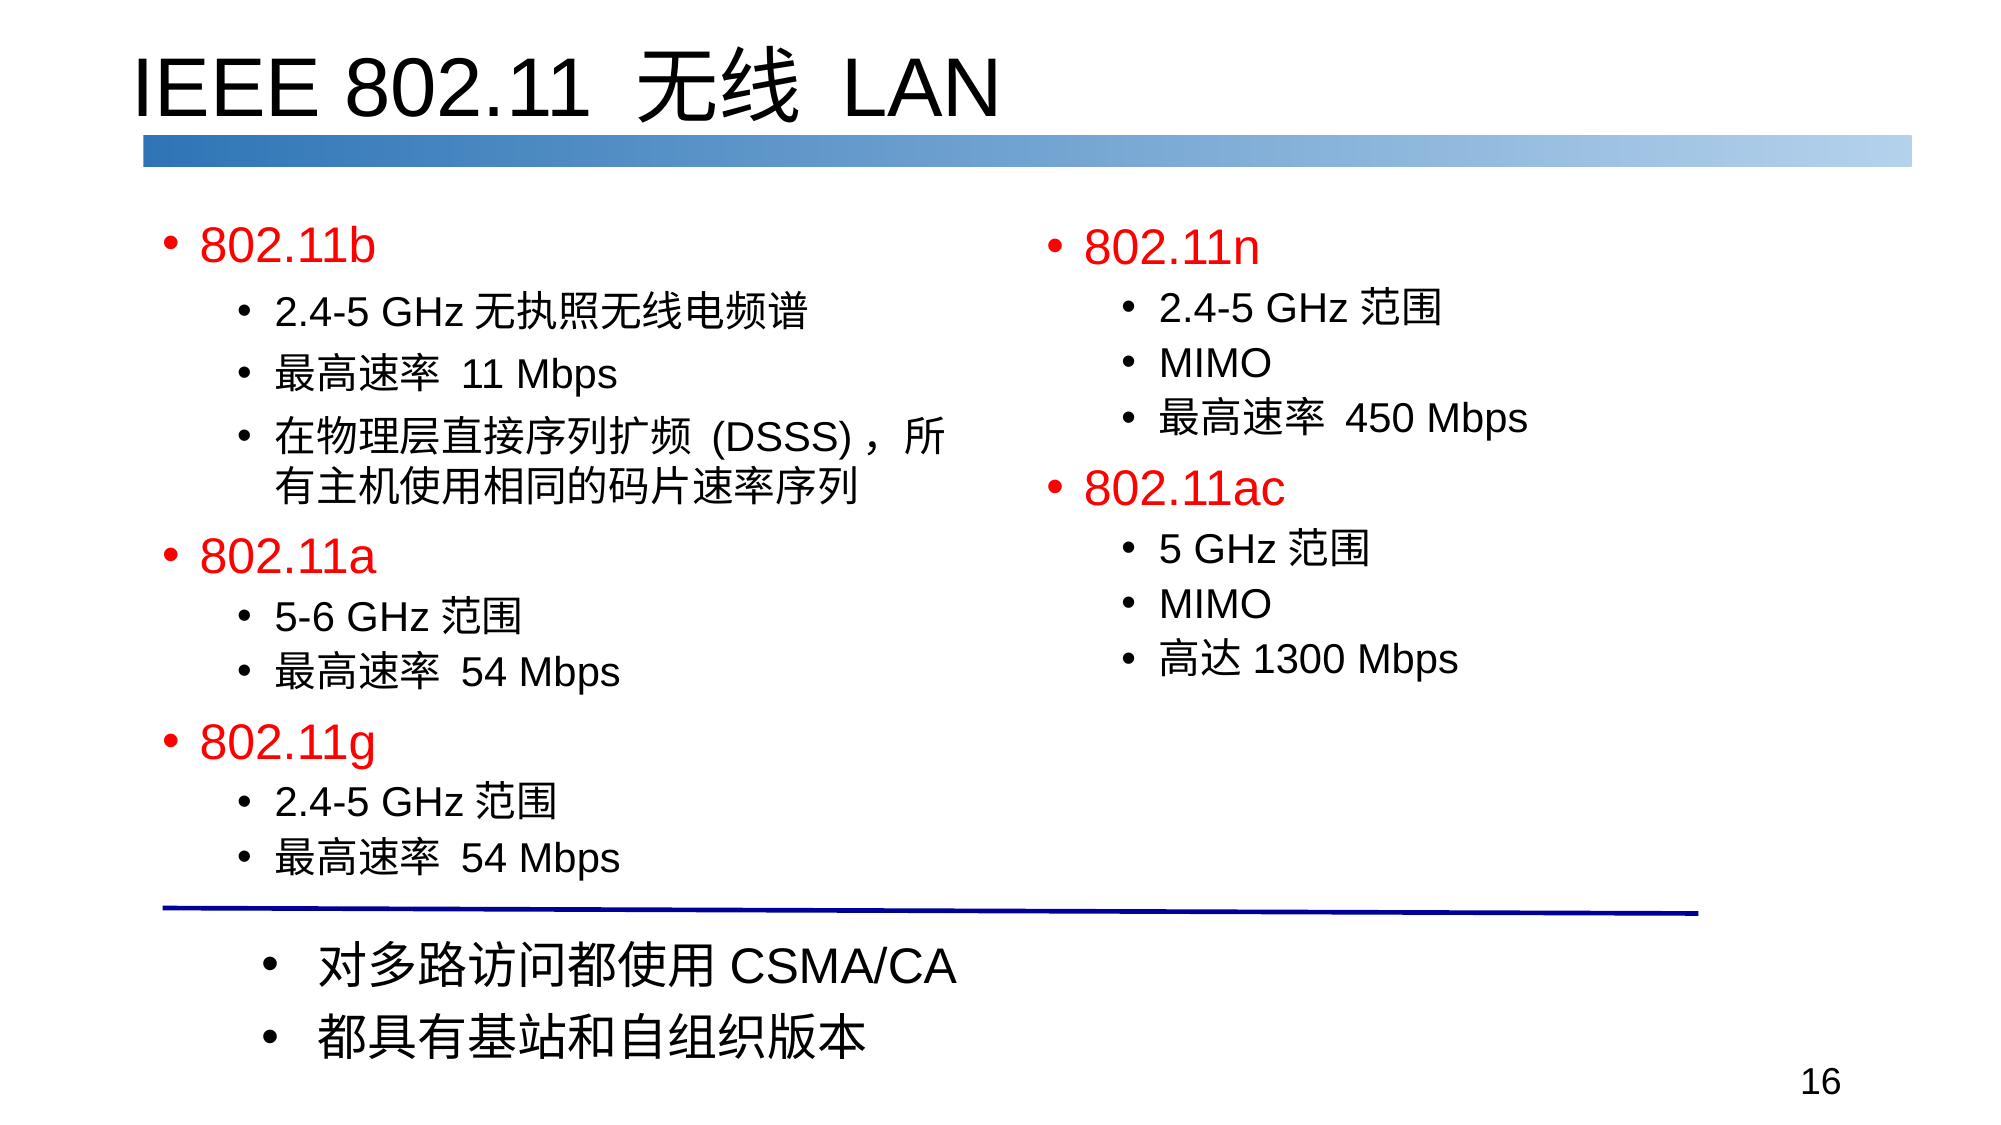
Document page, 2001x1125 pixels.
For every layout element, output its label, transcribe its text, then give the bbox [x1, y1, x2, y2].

list 802.11b 2.4-5 GHz无执照无线电频谱 最高速率 11 Mbps 在物理层直接序列扩频 (DSSS)，所有主机使用相同的码片速率序列 802.11a 5-6 GHz范围 最高速率 54 Mbps 802.11g 2.4-5 GHz范围 最高速率 54 Mbps [147, 204, 976, 848]
title IEEE 802.11 无线 LAN [116, 37, 1817, 225]
list 802.11n 2.4-5 GHz范围 MIMO 最高速率 450 Mbps 802.11ac 5 GHz范围 MIMO 高达1300 Mbps [1031, 214, 1755, 991]
text_box [142, 135, 1913, 168]
slide_number 16 [1785, 1050, 1934, 1125]
text_box 对多路访问都使用CSMA/CA 都具有基站和自组织版本 [246, 925, 1567, 1074]
